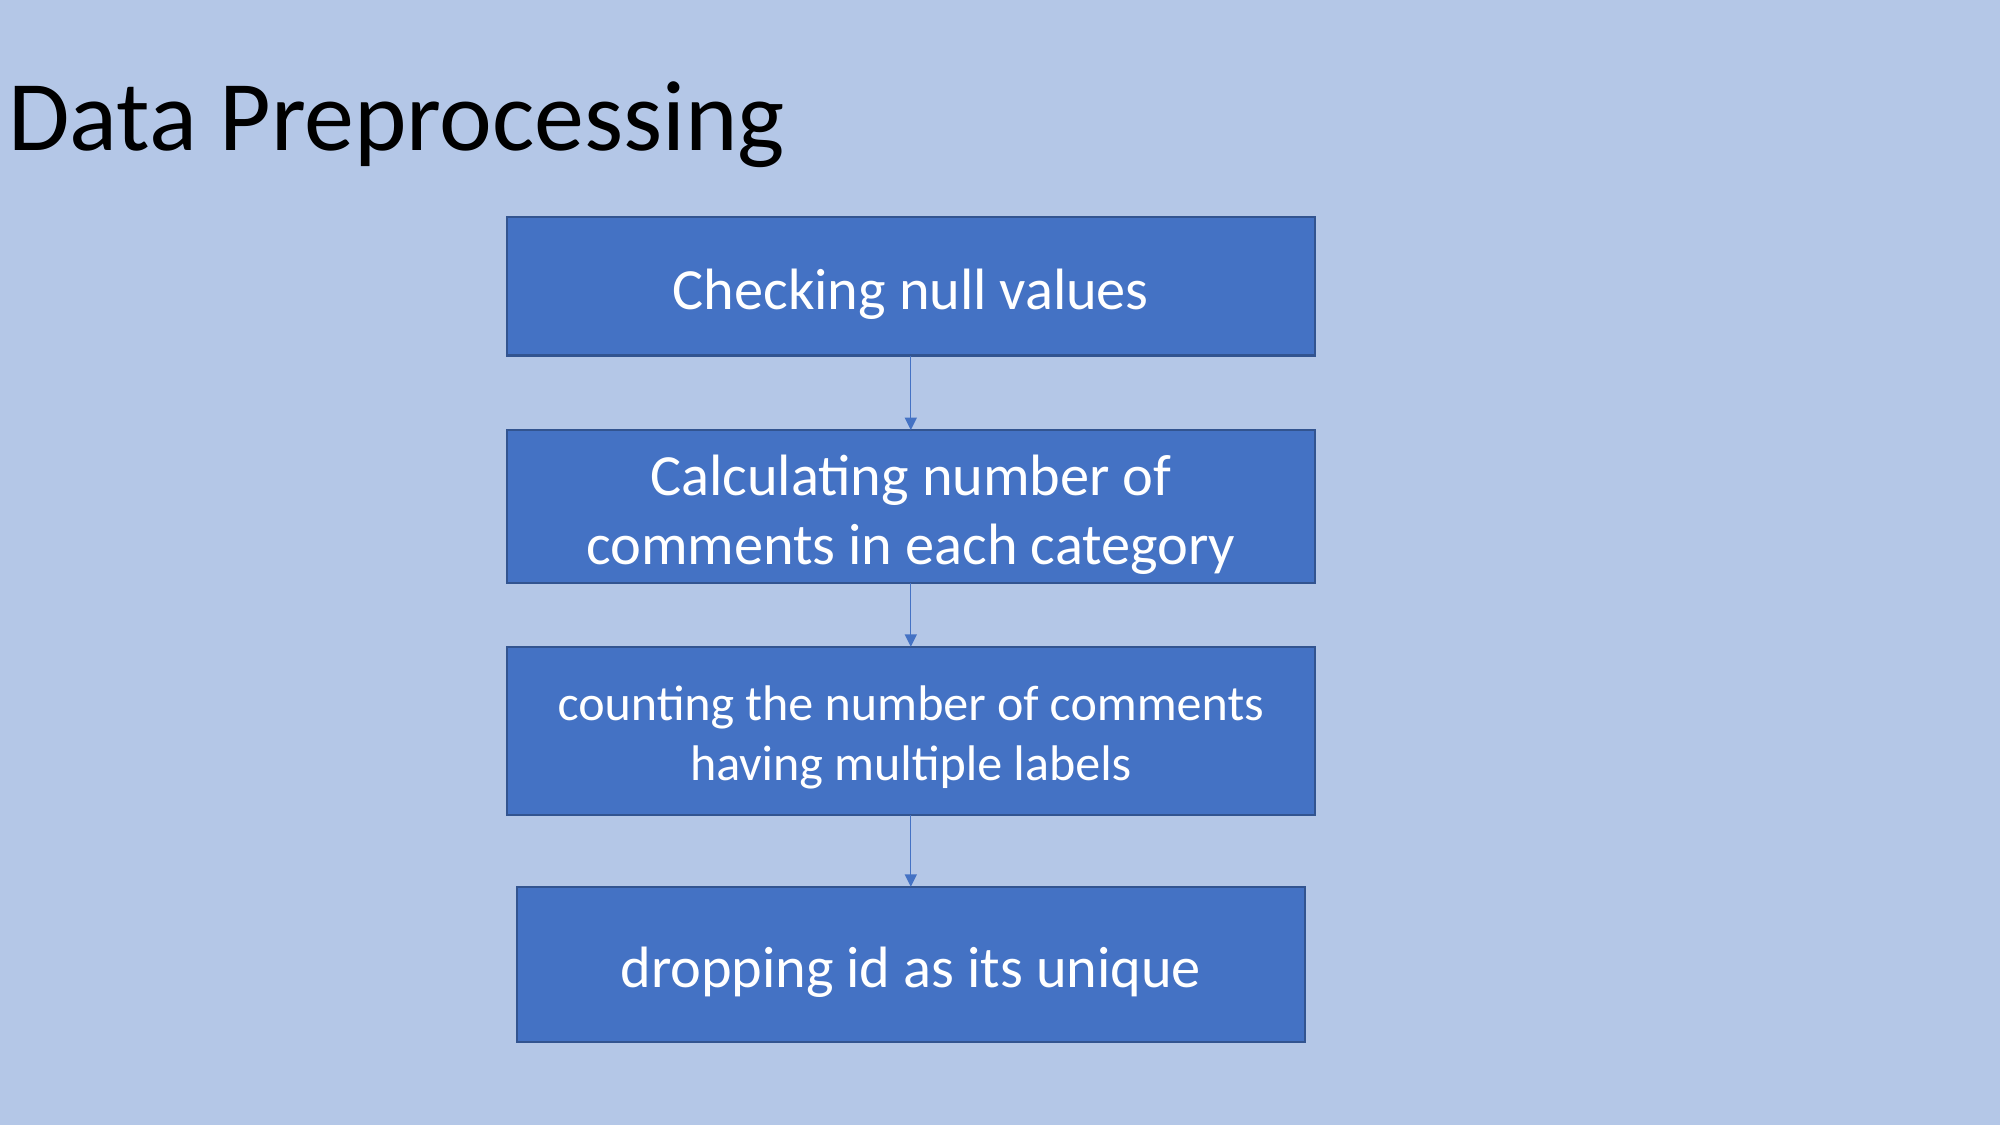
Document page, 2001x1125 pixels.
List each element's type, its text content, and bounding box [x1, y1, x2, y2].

text_box Calculating number of comments in each category [506, 429, 1316, 584]
text_box dropping id as its unique [516, 886, 1306, 1043]
title Data Preprocessing [0, 18, 925, 218]
text_box counting the number of comments having multiple labels [506, 646, 1316, 816]
text_box Checking null values [506, 216, 1316, 357]
